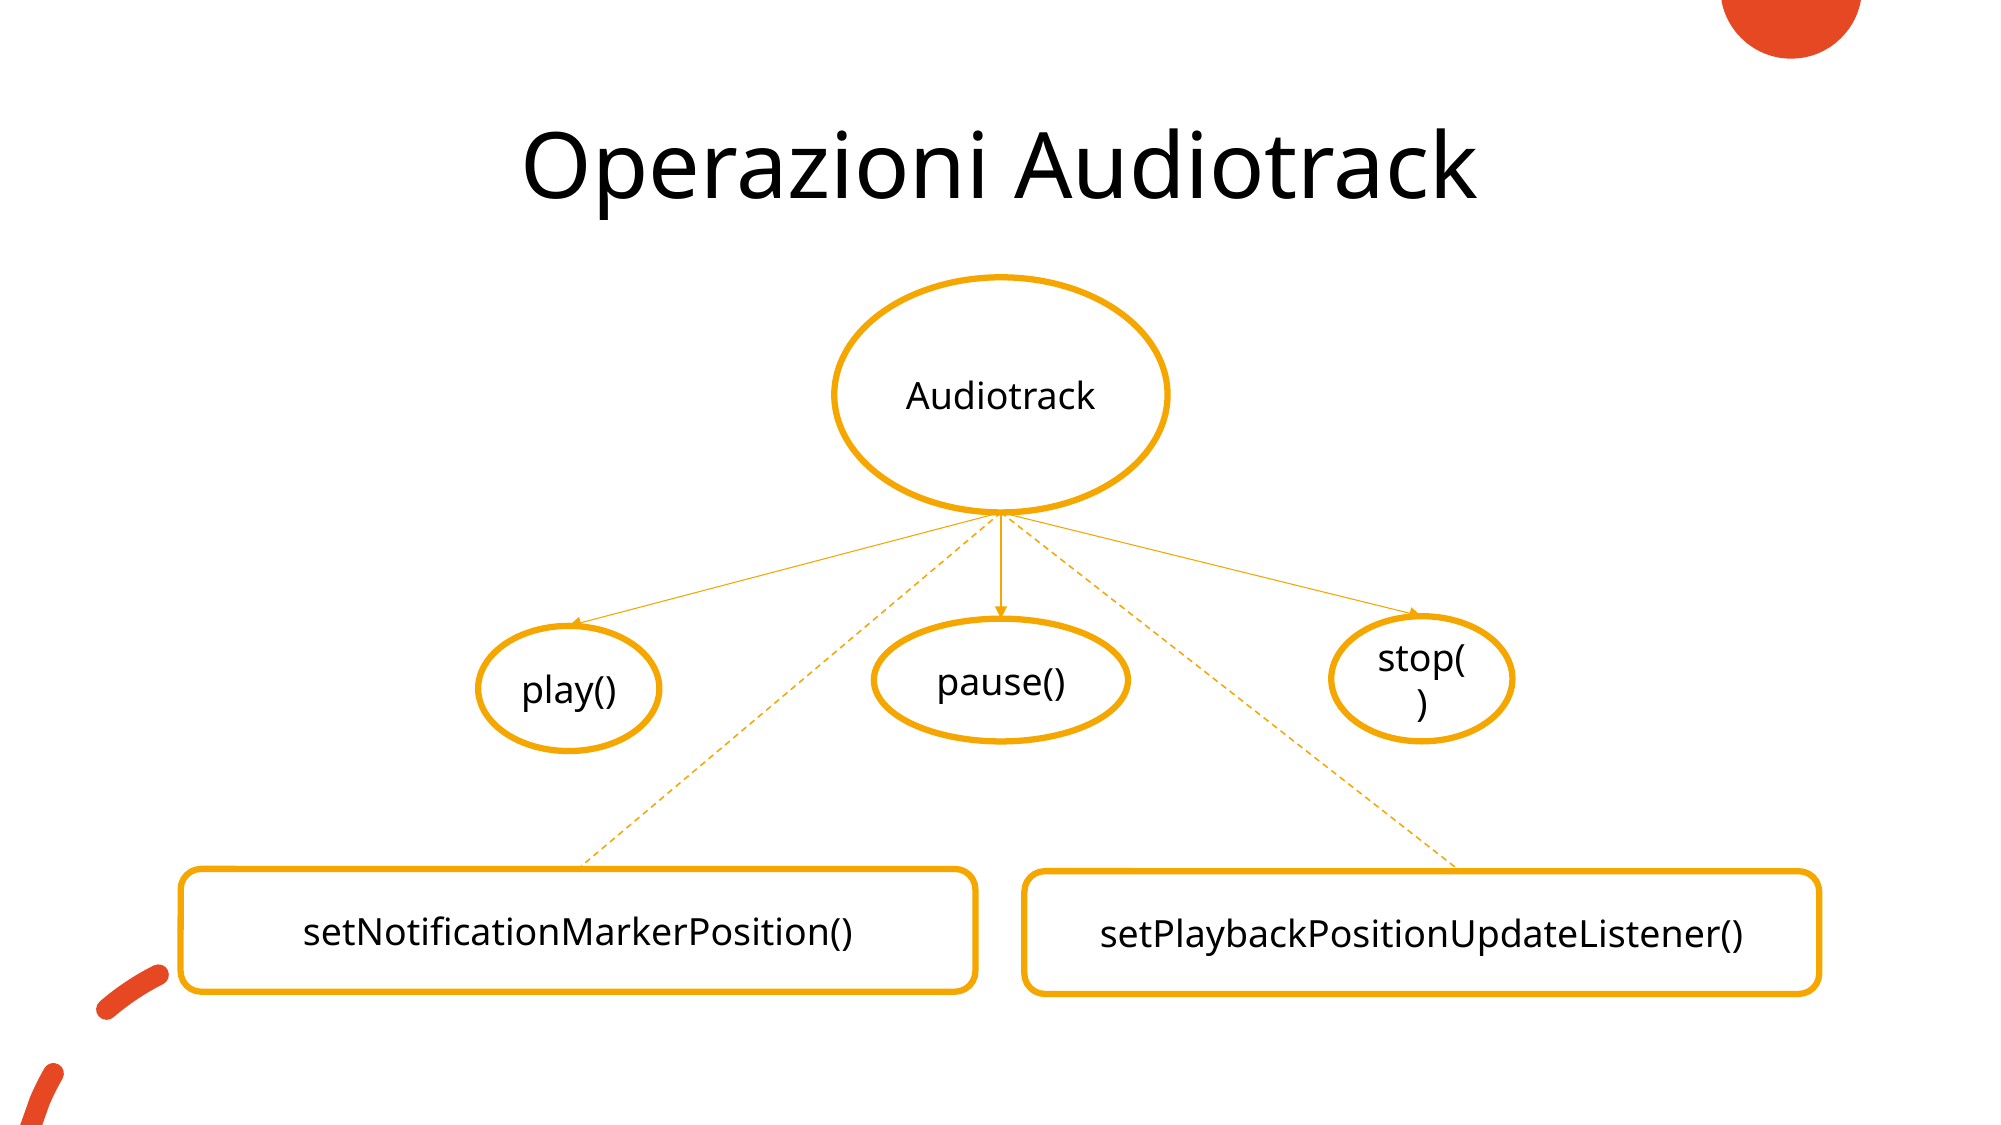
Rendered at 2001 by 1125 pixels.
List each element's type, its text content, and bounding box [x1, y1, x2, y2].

title Operazioni Audiotrack [137, 59, 1863, 278]
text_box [180, 277, 1820, 994]
